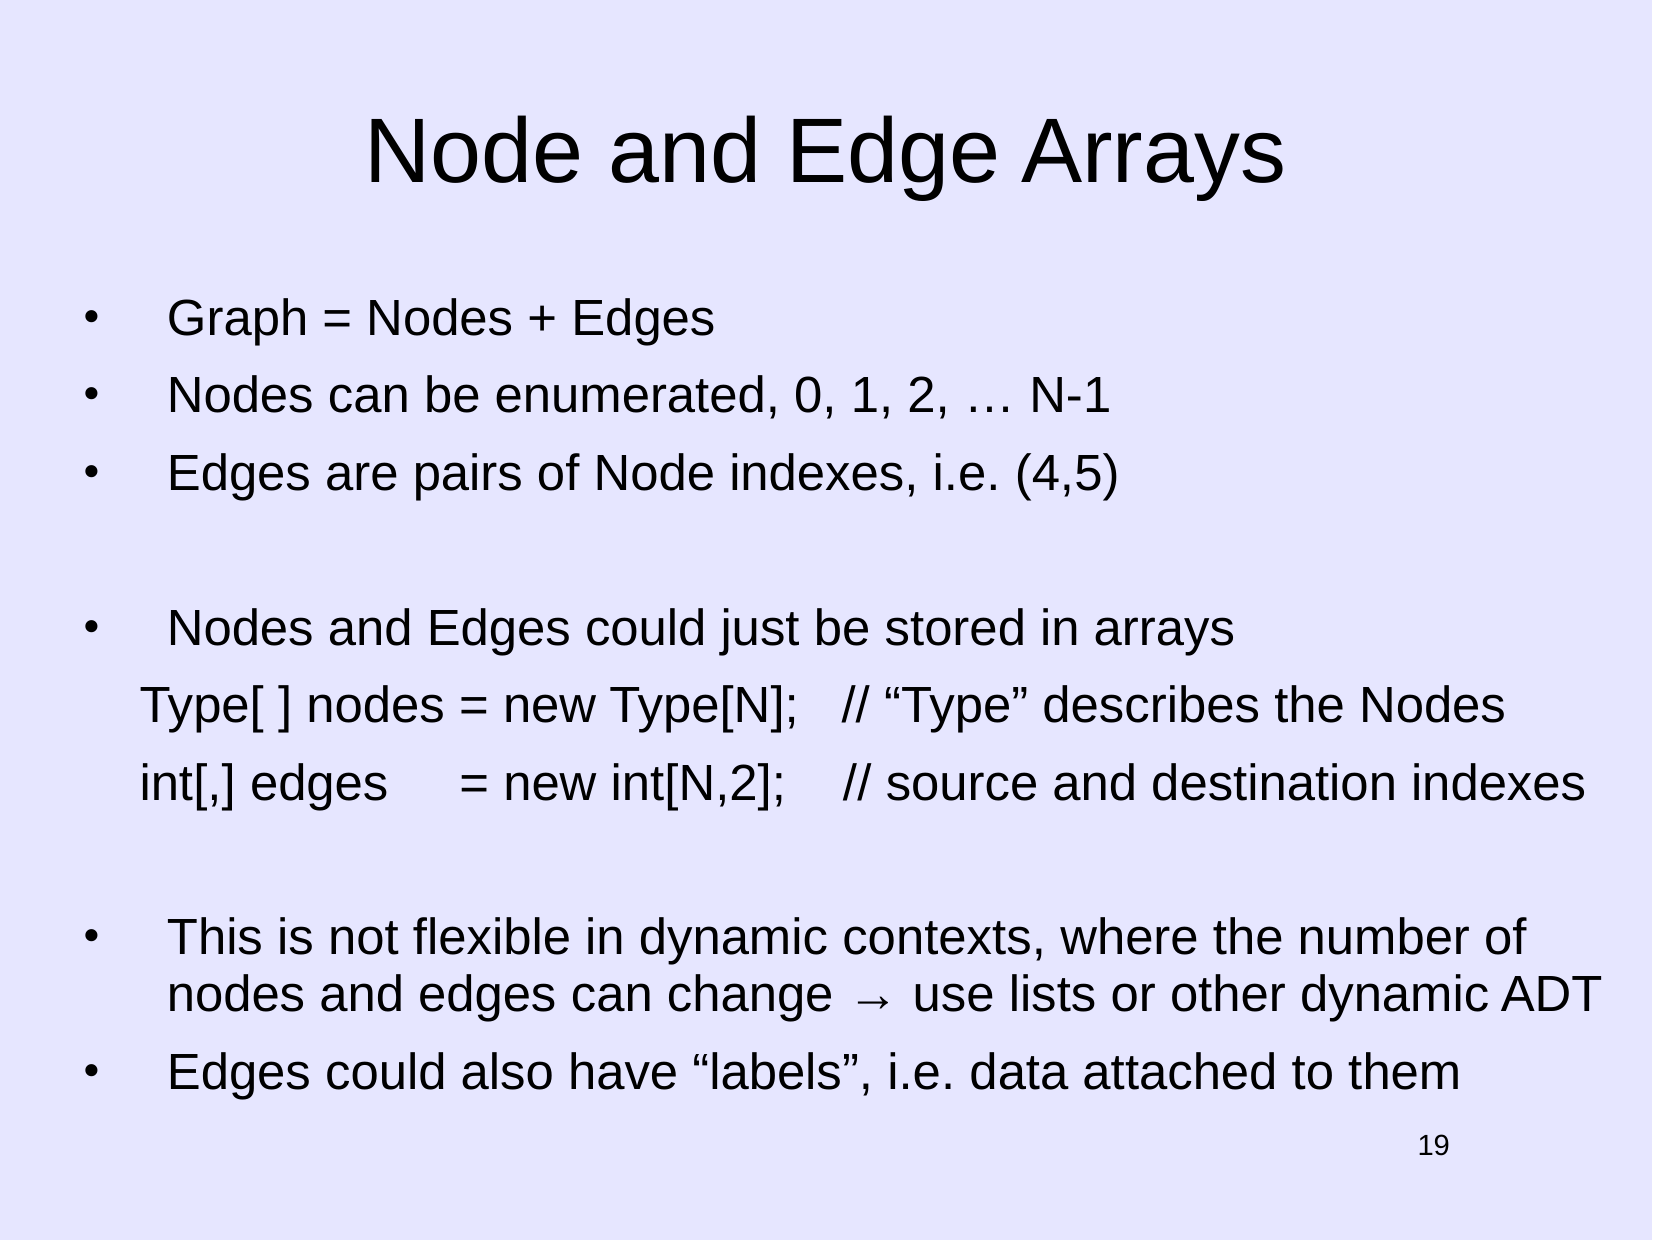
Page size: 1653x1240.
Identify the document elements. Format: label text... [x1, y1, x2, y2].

title Node and Edge Arrays [82, 56, 1570, 248]
list Graph = Nodes + Edges Nodes can be enumerated, 0, 1, 2, … N-1 Edges are pairs of Node indexes, i.e. (4,5) Nodes and Edges could just be stored in arrays Type[ ] nodes = new Type[N]; // “Type” describes the Nodes int[,] edges = new int[N,2]; // source and destination indexes This is not flexible in dynamic contexts, where the number of nodes and edges can change → use lists or other dynamic ADT Edges could also have “labels”, i.e. data attached to them [82, 289, 1618, 1119]
slide_number 19 [1416, 1129, 1568, 1173]
